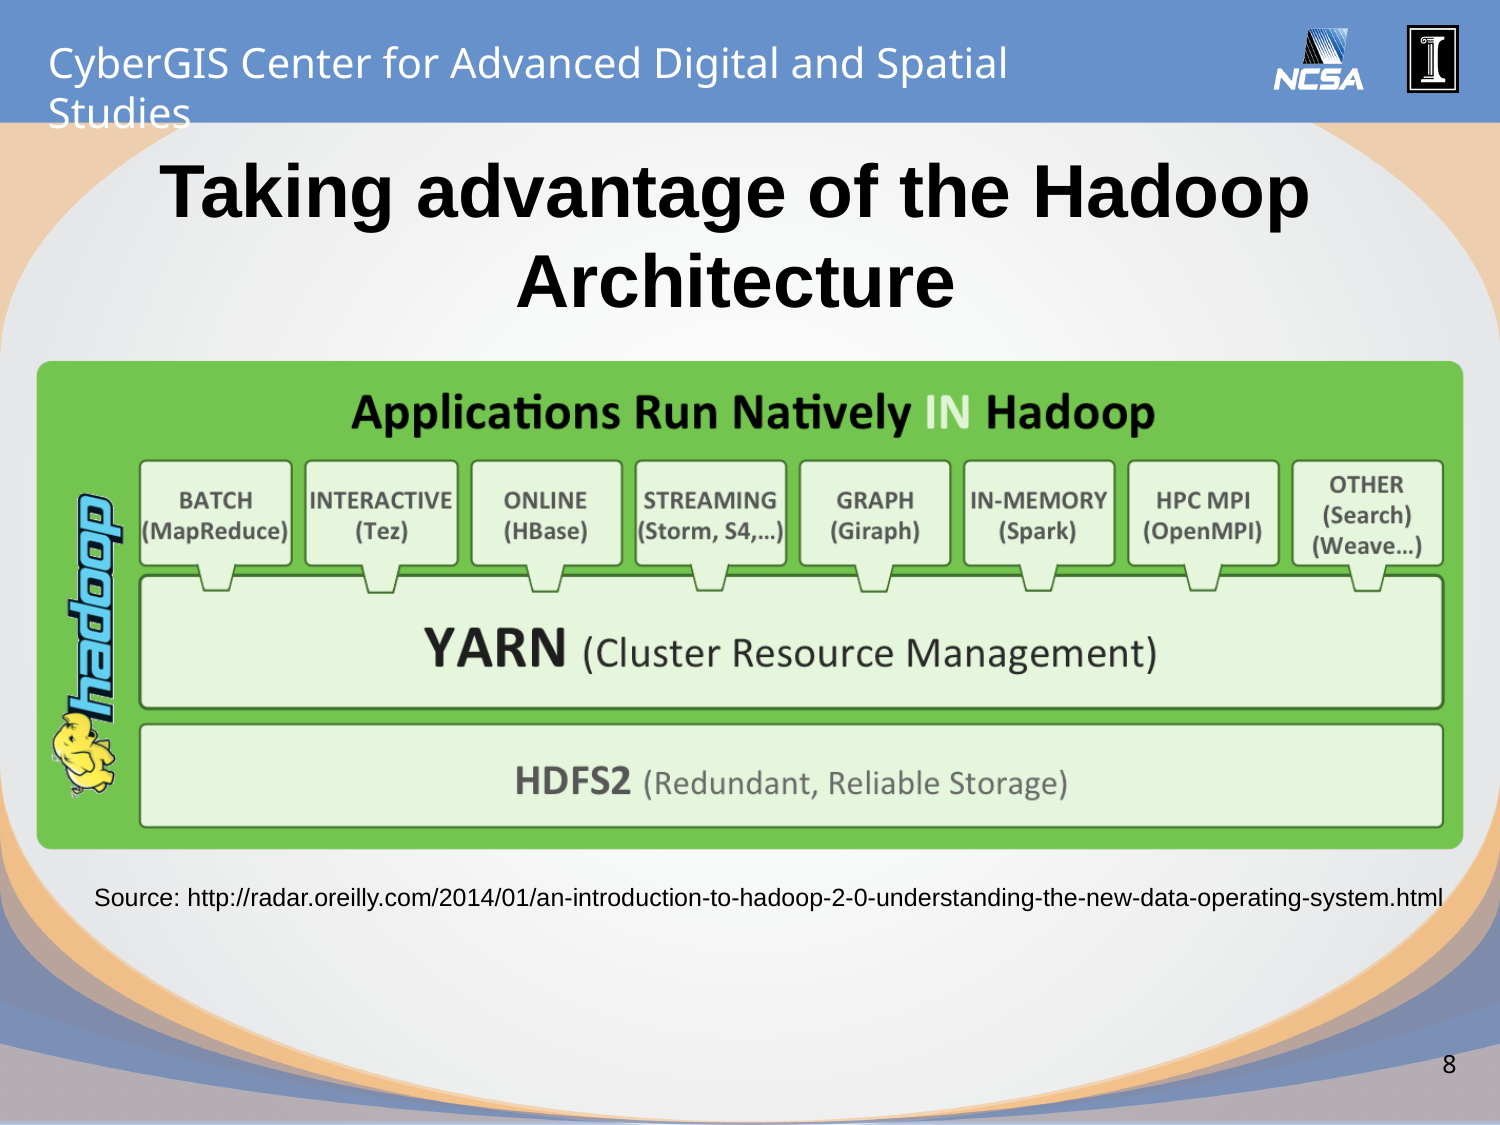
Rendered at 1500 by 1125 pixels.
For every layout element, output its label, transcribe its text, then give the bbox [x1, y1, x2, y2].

picture [0, 0, 1500, 1125]
title Taking advantage of the Hadoop Architecture [48, 221, 1424, 331]
slide_number 8 [1437, 1033, 1488, 1099]
text_box Source: http://radar.oreilly.com/2014/01/an-introduction-to-hadoop-2-0-understanding-the-new-data-operating-system.html [79, 873, 1464, 919]
